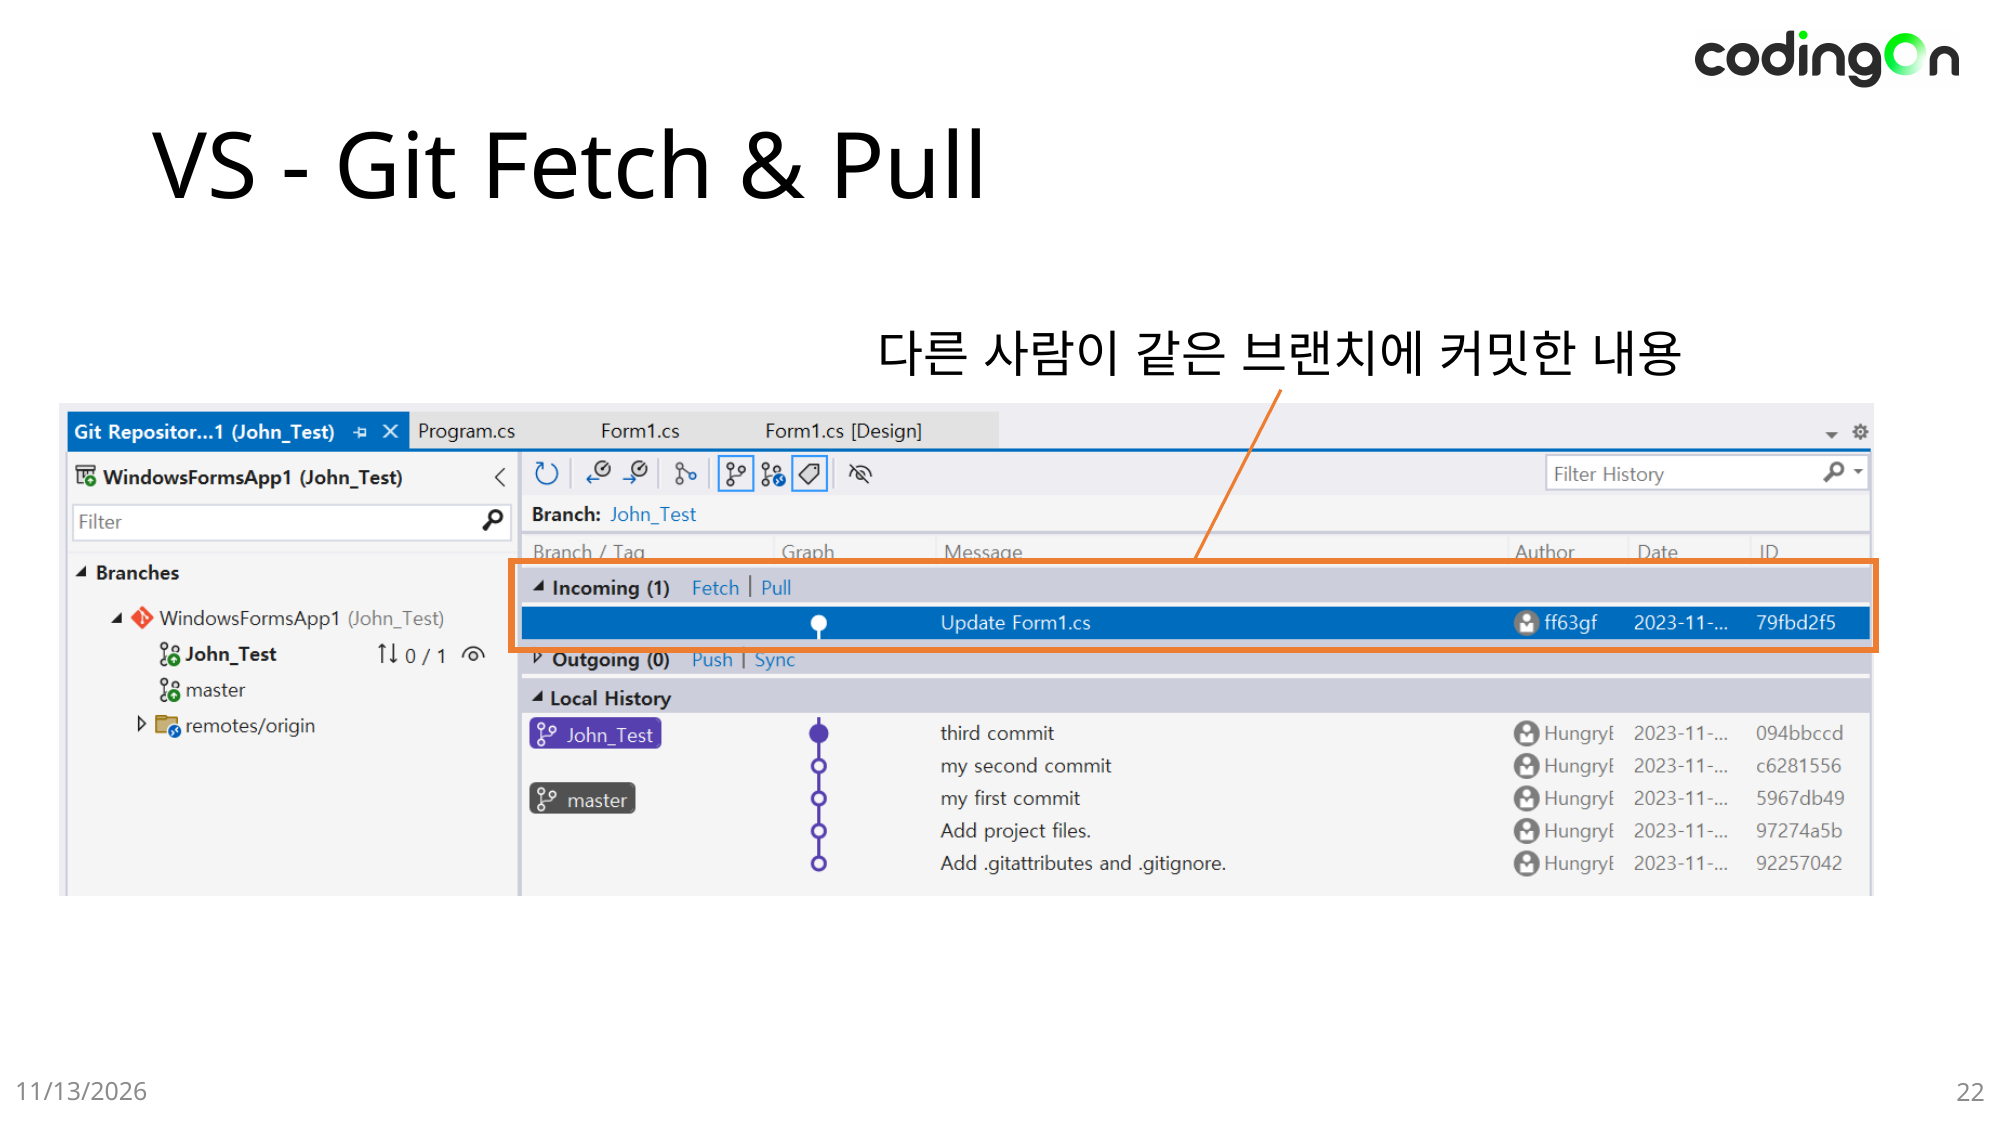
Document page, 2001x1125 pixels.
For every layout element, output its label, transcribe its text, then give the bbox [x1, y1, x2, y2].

picture [1695, 30, 1959, 88]
slide_number 22 [1550, 1063, 2000, 1124]
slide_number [0, 1062, 450, 1123]
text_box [1194, 390, 1281, 561]
picture [59, 403, 1874, 896]
text_box 다른 사람이 같은 브랜치에 커밋한 내용 [863, 314, 1699, 390]
title VS - Git Fetch & Pull [137, 59, 1863, 278]
